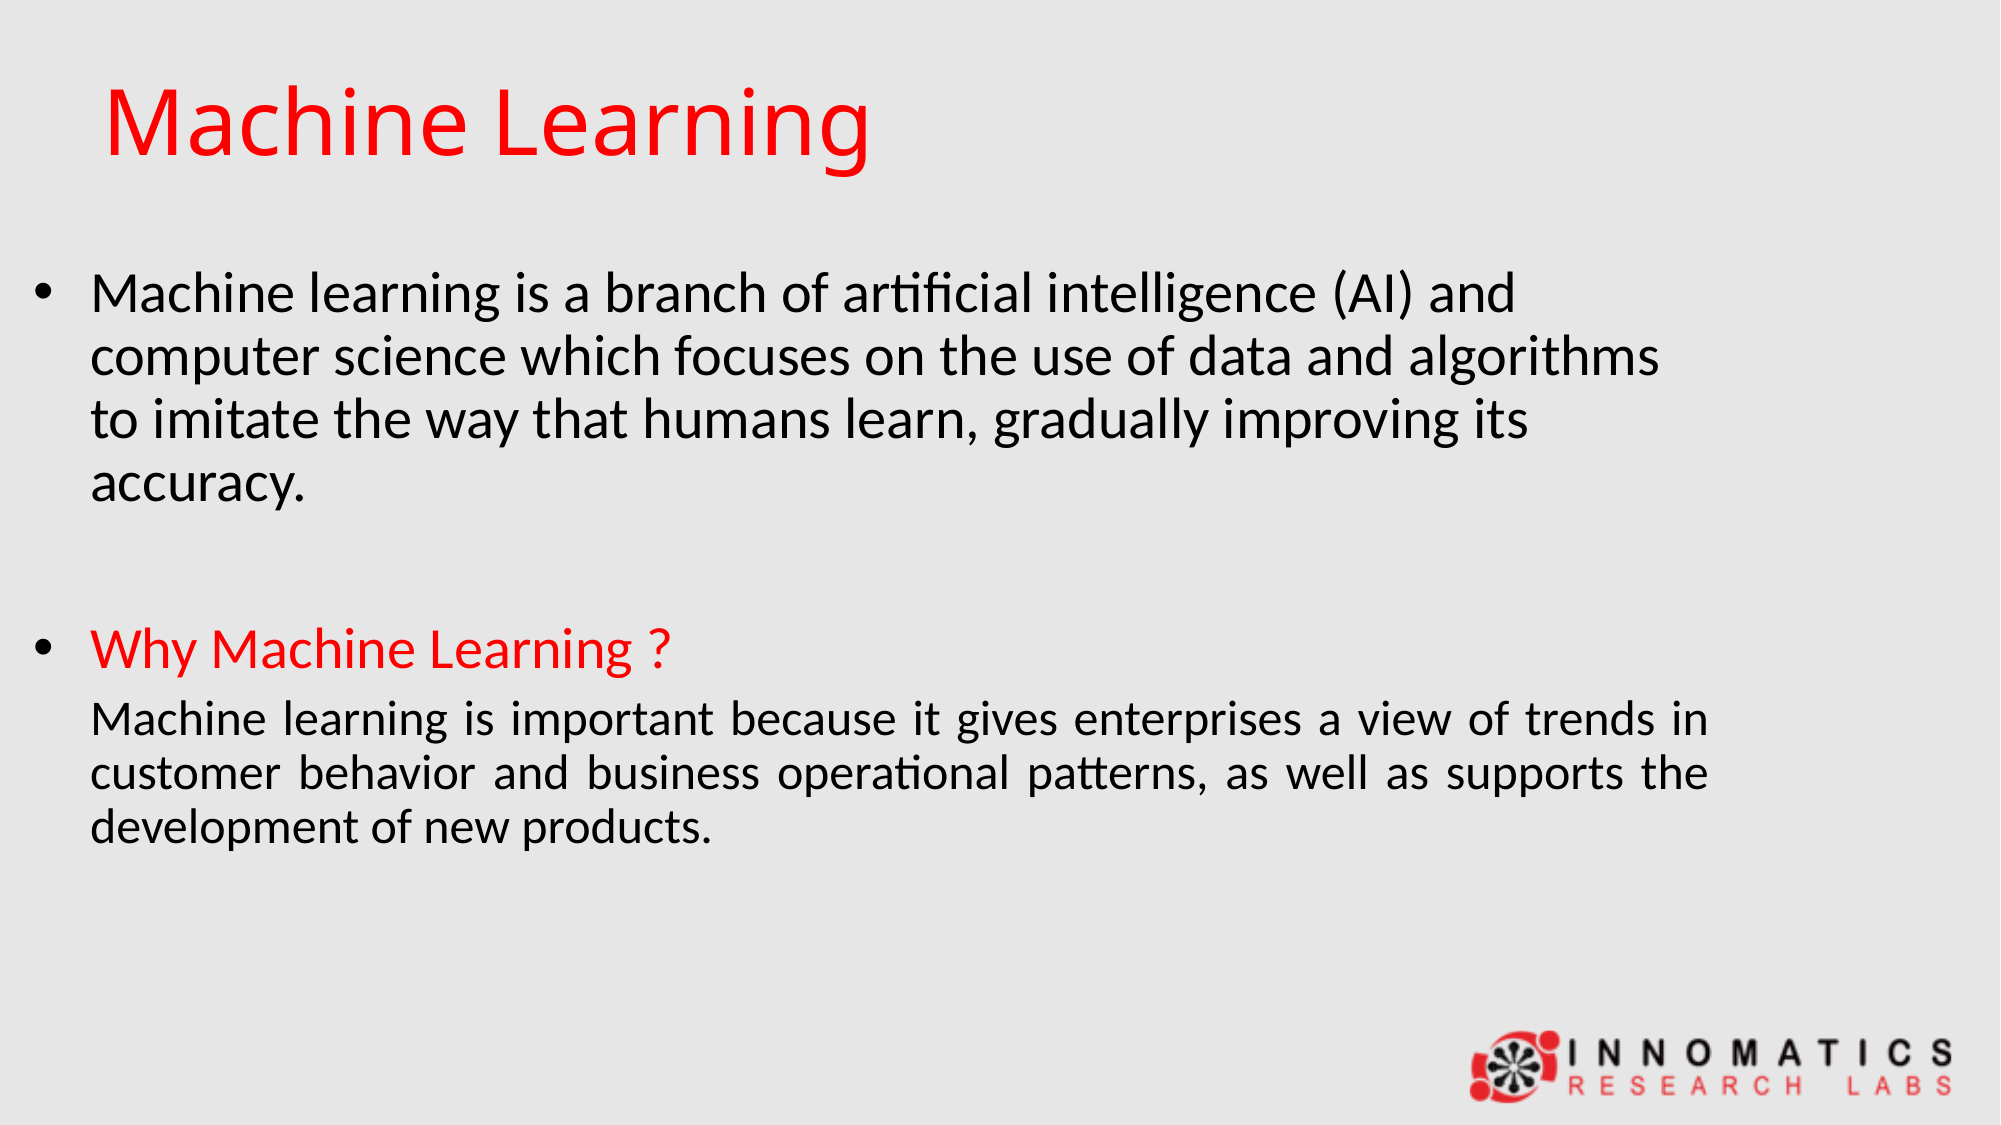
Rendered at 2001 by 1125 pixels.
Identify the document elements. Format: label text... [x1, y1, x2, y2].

picture [1445, 1014, 1975, 1125]
title Machine Learning [87, 16, 1813, 235]
list Machine learning is a branch of artificial intelligence (AI) and computer science which focuses on the use of data and algorithms to imitate the way that humans learn, gradually improving its accuracy. Why Machine Learning ? Machine learning is important because it gives enterprises a view of trends in customer behavior and business operational patterns, as well as supports the development of new products. [0, 254, 1725, 969]
